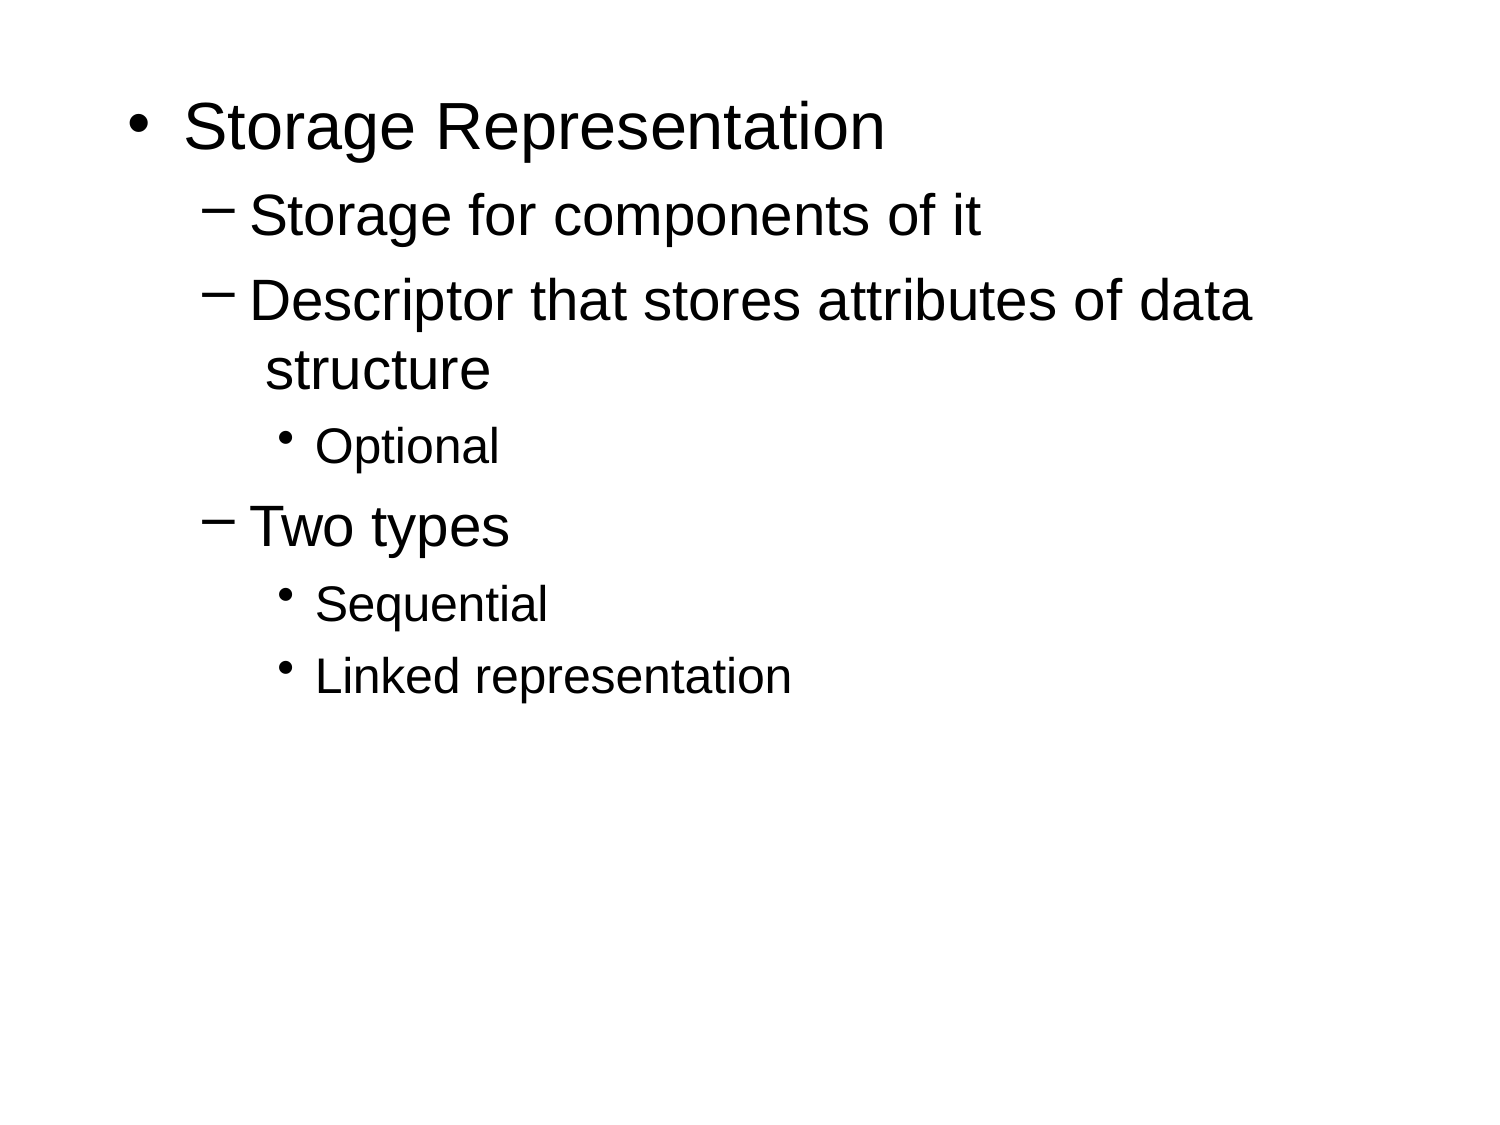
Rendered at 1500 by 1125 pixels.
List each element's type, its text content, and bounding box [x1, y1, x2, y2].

title Storage Representation [125, 82, 891, 271]
text_box Storage for components of it Descriptor that stores attributes of data structure Optional Two types Sequential Linked representation [200, 177, 1257, 704]
